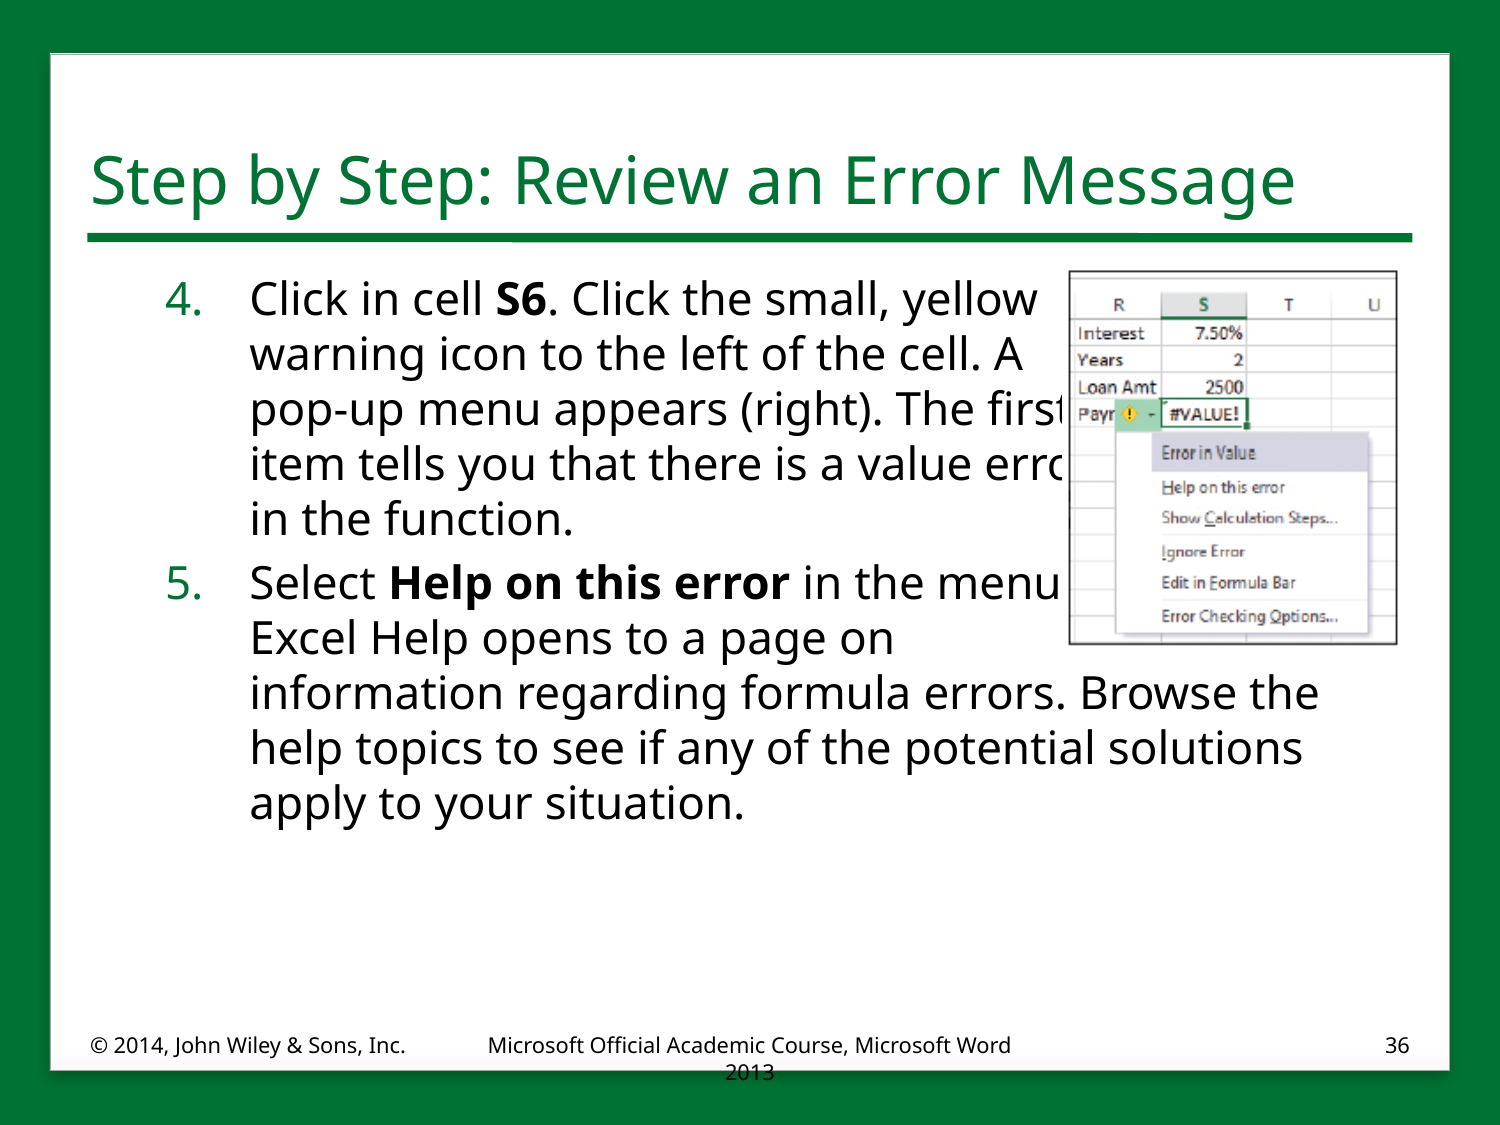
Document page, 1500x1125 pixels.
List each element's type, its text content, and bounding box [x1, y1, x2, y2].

slide_number © 2014, John Wiley & Sons, Inc. [74, 1024, 426, 1103]
picture [1062, 262, 1412, 656]
slide_number 36 [1074, 1024, 1426, 1103]
footer Microsoft Official Academic Course, Microsoft Word 2013 [449, 1024, 1051, 1103]
list Click in cell S6. Click the small, yellow warning icon to the left of the cell. A pop-up menu appears (right). The first item tells you that there is a value error in the function. Select Help on this error in the menu. Excel Help opens to a page on information regarding formula errors. Browse the help topics to see if any of the potential solutions apply to your situation. [75, 262, 1425, 1063]
title Step by Step: Review an Error Message [74, 74, 1426, 226]
